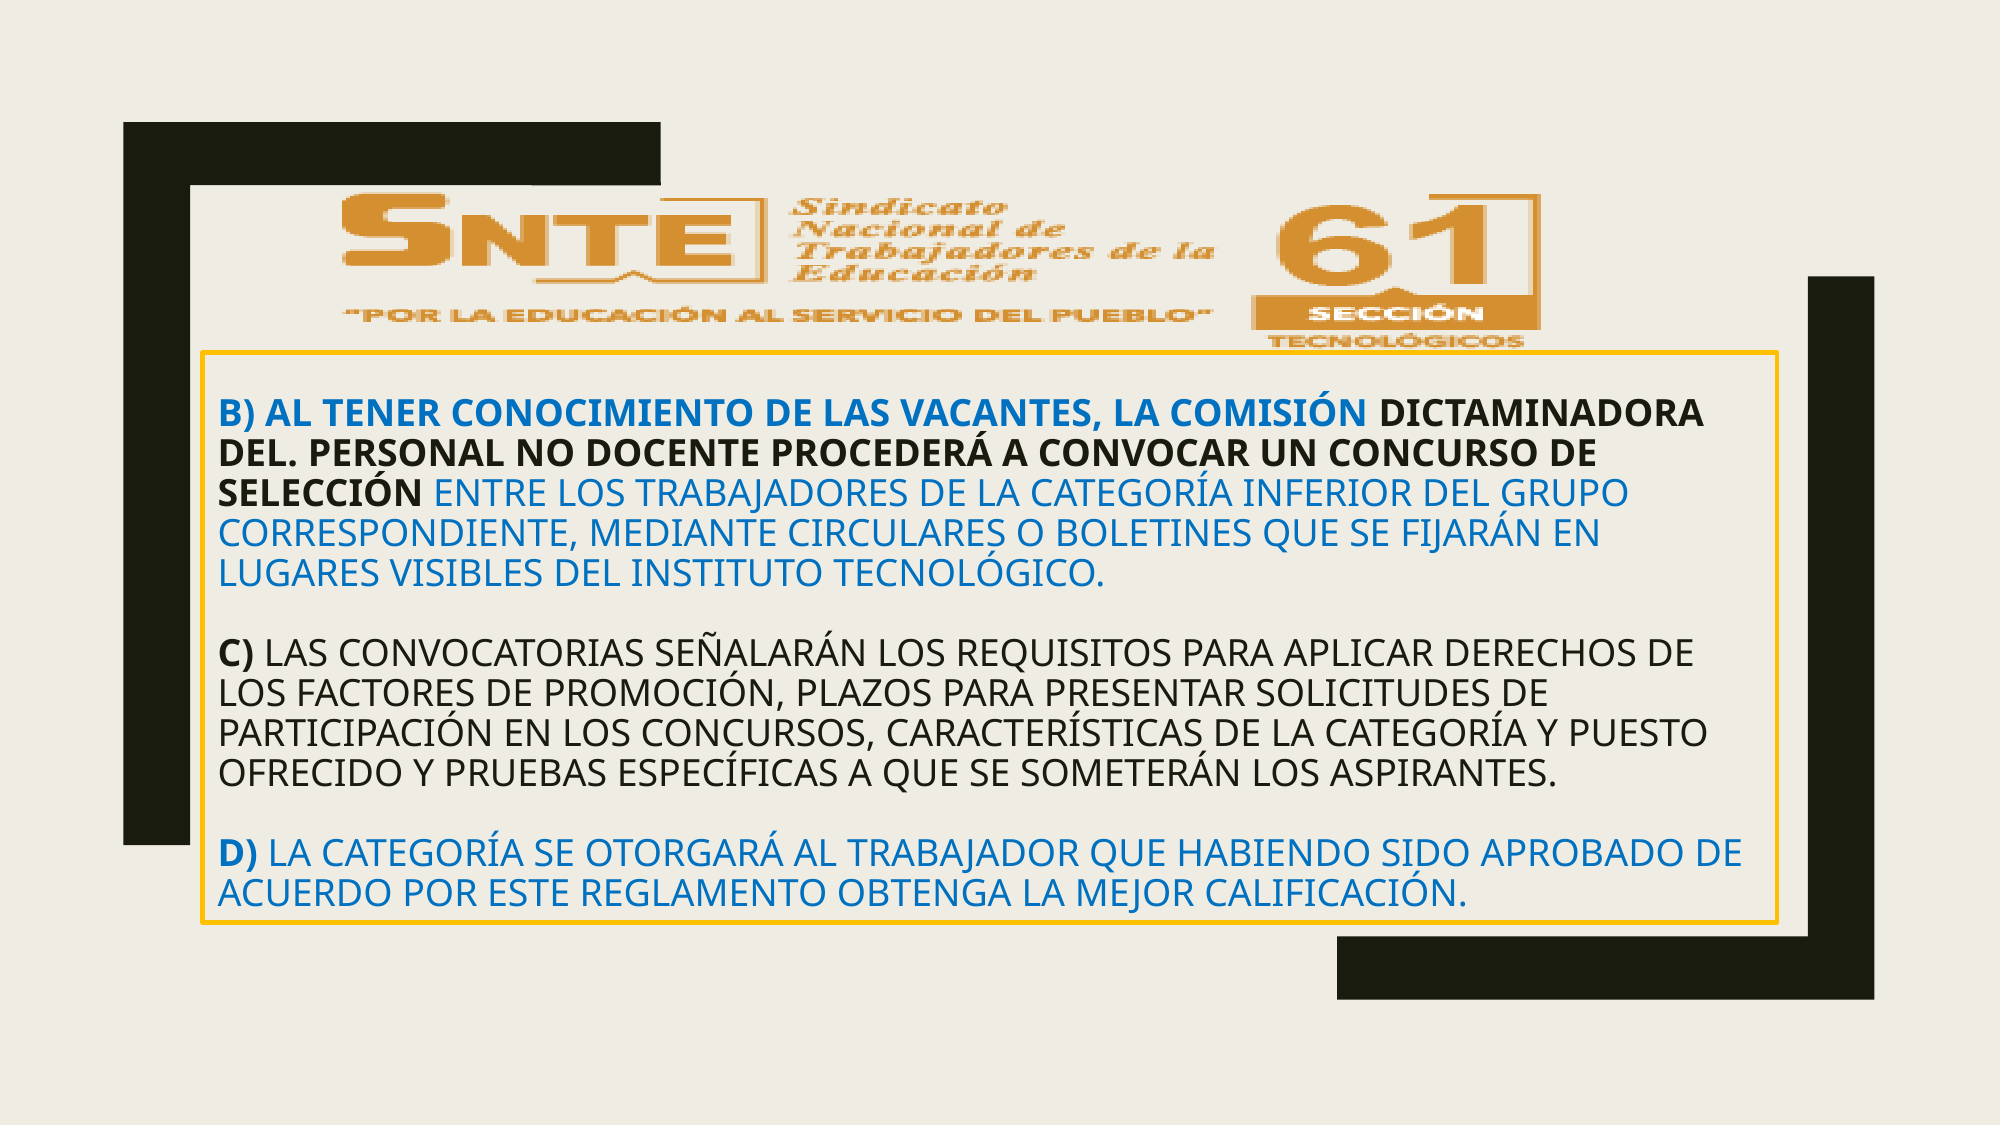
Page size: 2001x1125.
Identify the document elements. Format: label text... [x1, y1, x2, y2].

picture [202, 112, 1686, 420]
title b) Al tener conocimiento de las vacantes, la Comisión Dictaminadora del. personal no docente procederá a convocar un concurso de selección entre los trabajadores de la categoría inferior del grupo correspondiente, mediante circulares o boletines que se fijarán en lugares visibles del Instituto Tecnológico. c) Las convocatorias señalarán los requisitos para aplicar derechos de los factores de promoción, plazos para presentar solicitudes de participación en los concursos, características de la categoría y puesto ofrecido y pruebas específicas a que se someterán los aspirantes. d) La categoría se otorgará al trabajador que habiendo sido aprobado de acuerdo por este Reglamento obtenga la mejor calificación. [202, 352, 1778, 923]
